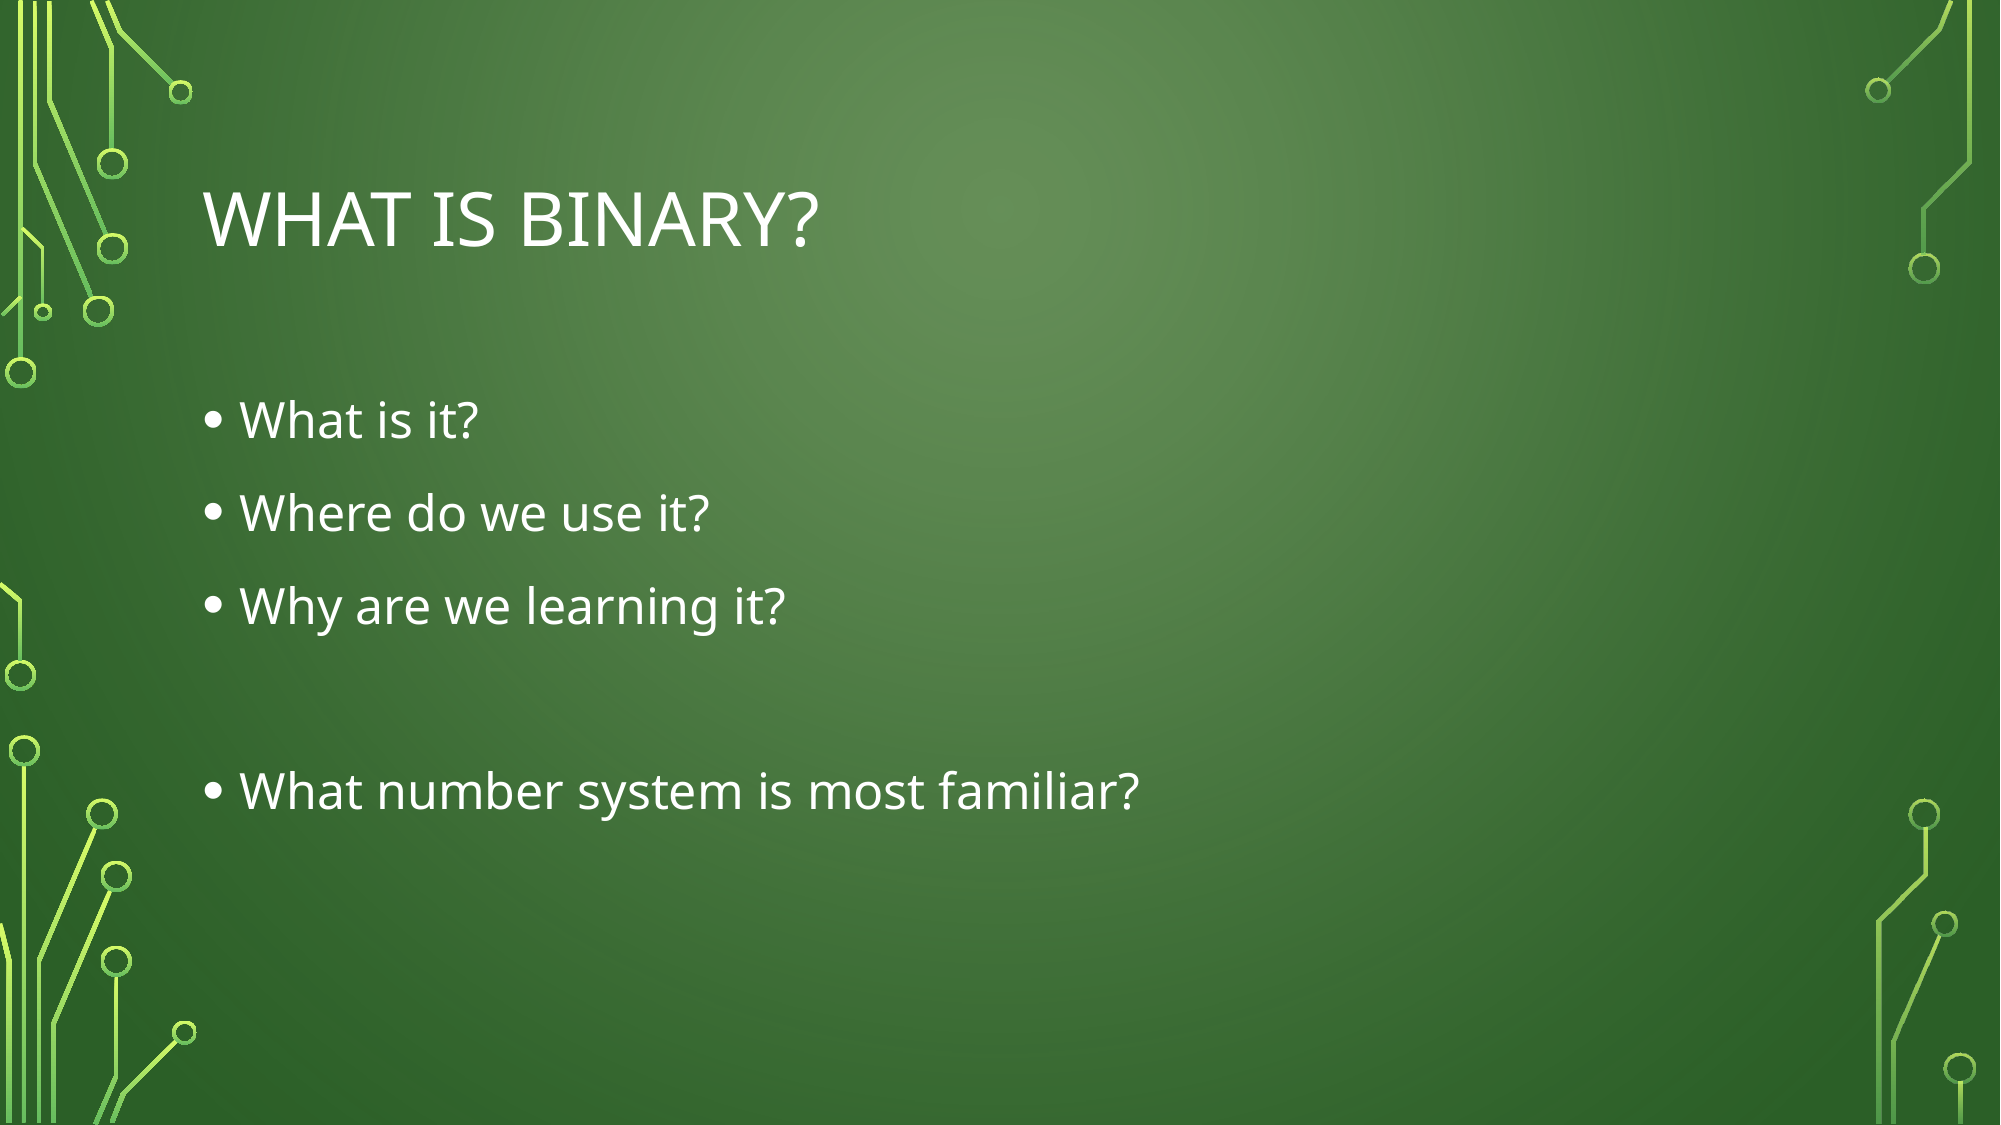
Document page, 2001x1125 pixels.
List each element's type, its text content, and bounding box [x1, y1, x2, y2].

list What is it? Where do we use it? Why are we learning it? What number system is most familiar? [187, 369, 1813, 950]
title What is binary? [187, 101, 1813, 344]
